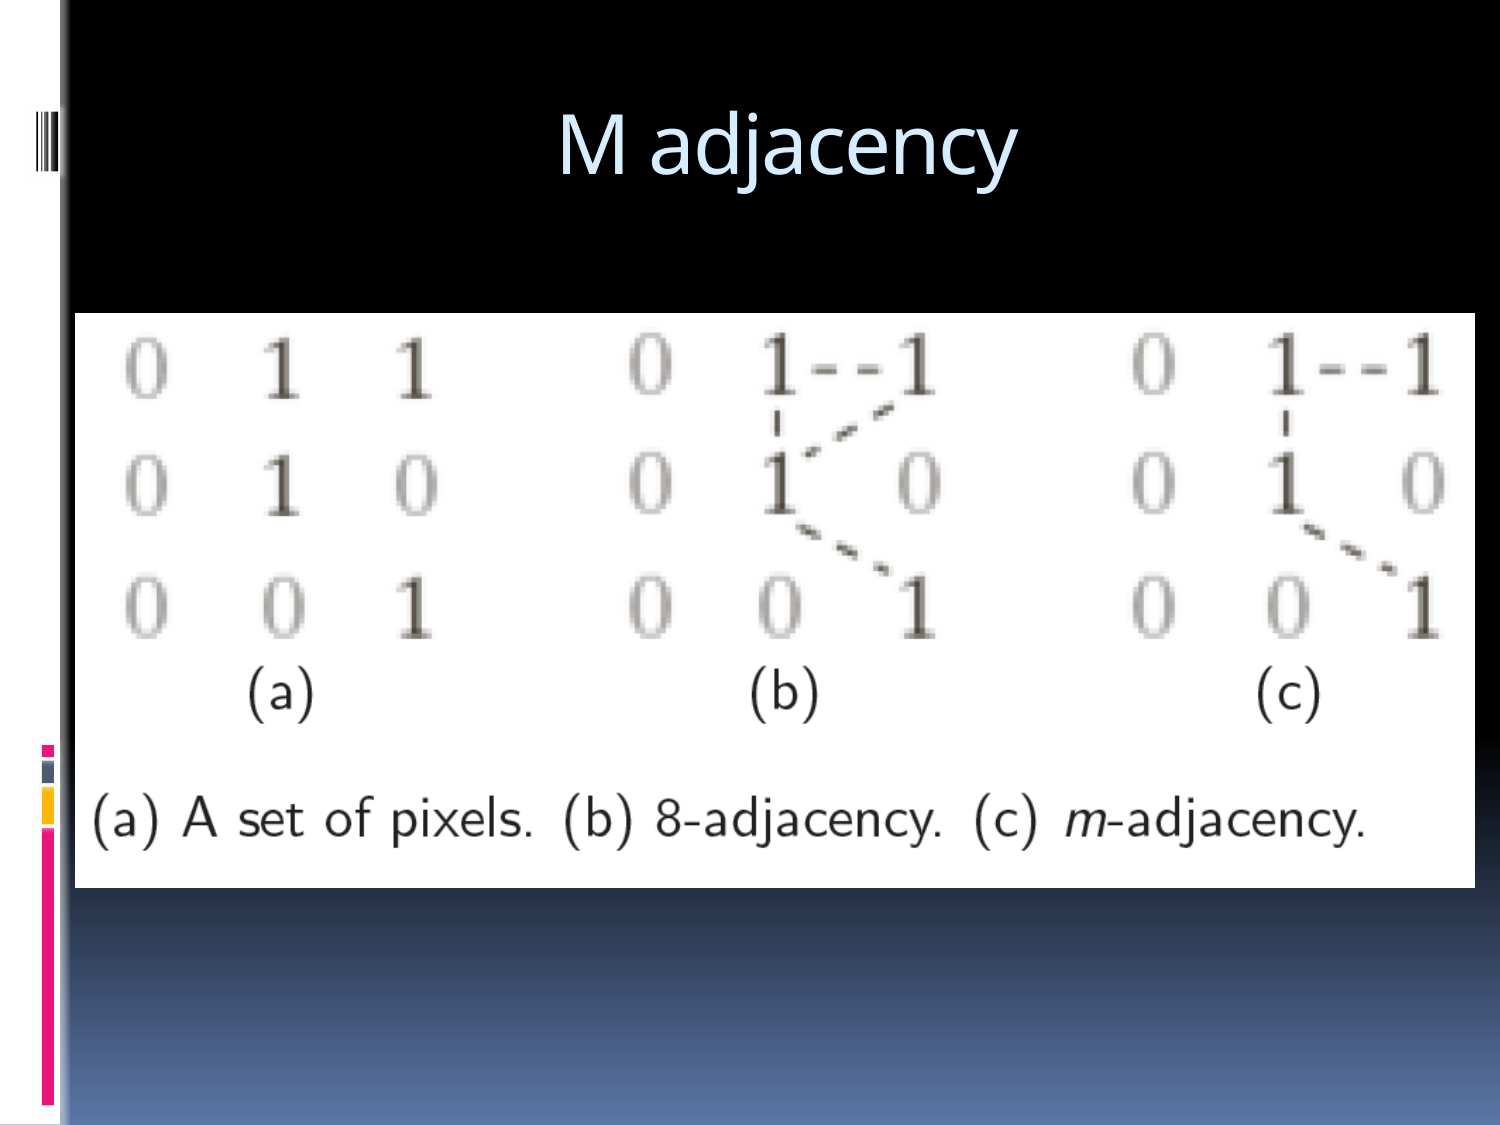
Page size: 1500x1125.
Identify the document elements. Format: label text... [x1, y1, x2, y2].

title M adjacency [150, 83, 1425, 234]
picture [74, 312, 1476, 888]
